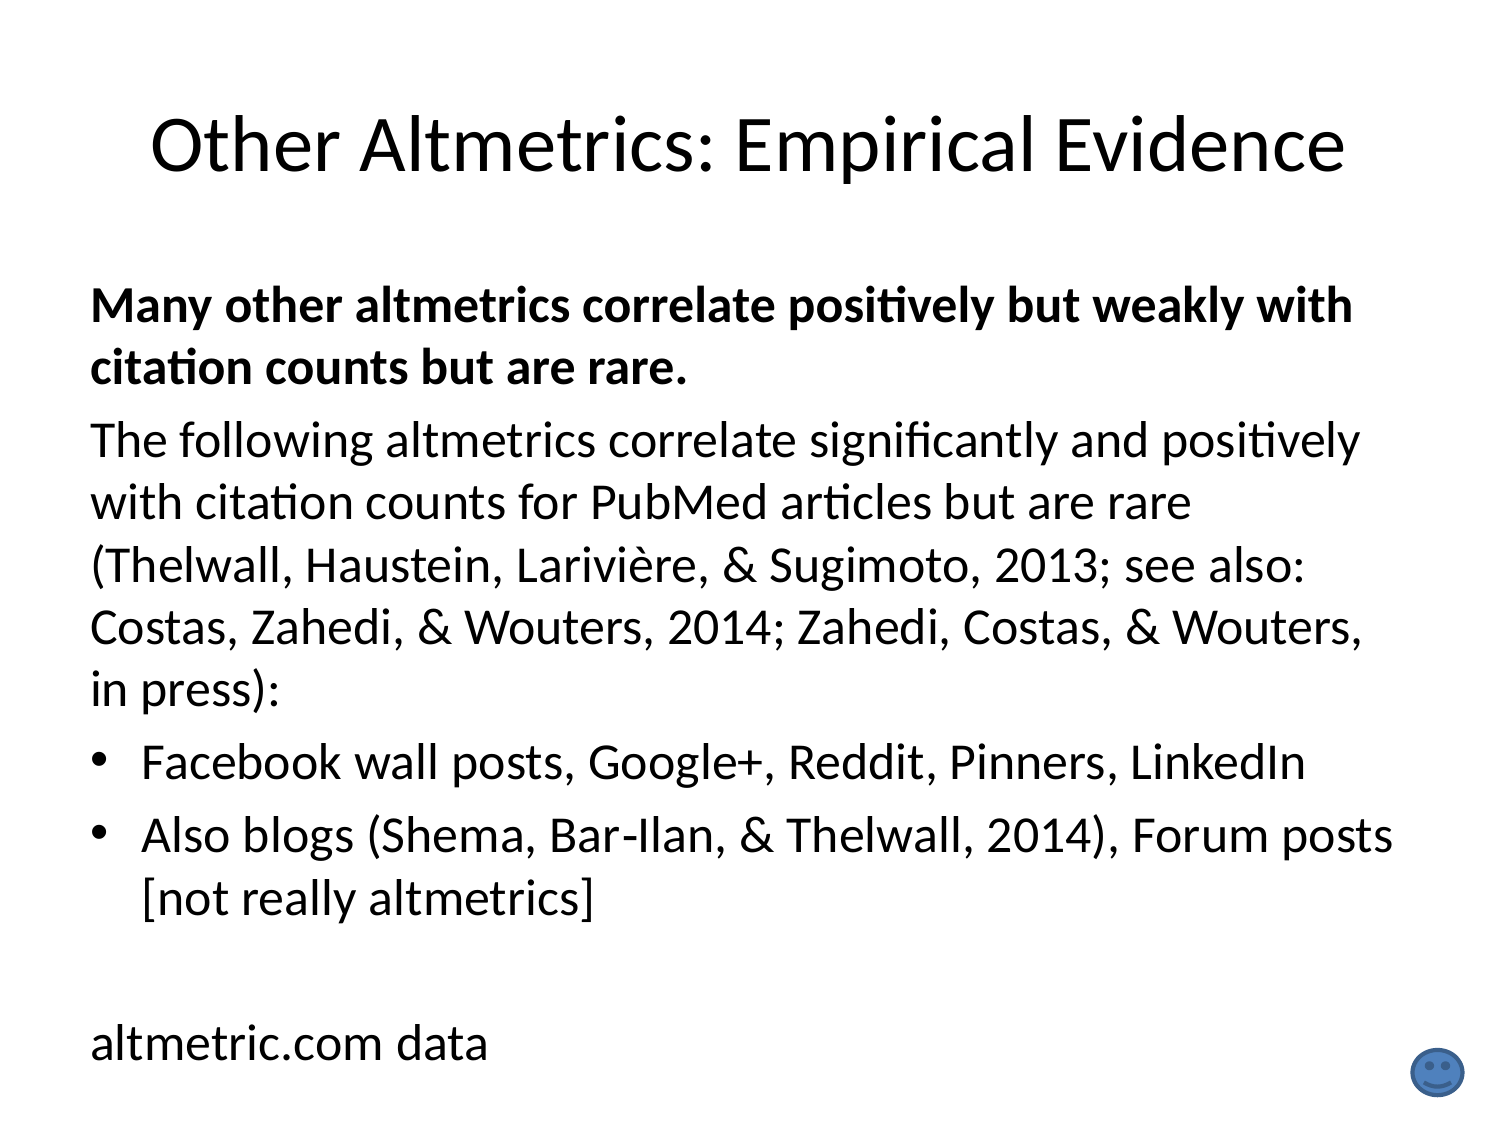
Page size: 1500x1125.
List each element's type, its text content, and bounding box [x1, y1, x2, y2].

text_box [1410, 1047, 1465, 1098]
title Other Altmetrics: Empirical Evidence [75, 45, 1425, 233]
list Many other altmetrics correlate positively but weakly with citation counts but are rare. The following altmetrics correlate significantly and positively with citation counts for PubMed articles but are rare (Thelwall, Haustein, Larivière, & Sugimoto, 2013; see also: Costas, Zahedi, & Wouters, 2014; Zahedi, Costas, & Wouters, in press): Facebook wall posts, Google+, Reddit, Pinners, LinkedIn Also blogs (Shema, Bar‐Ilan, & Thelwall, 2014), Forum posts [not really altmetrics] altmetric.com data [75, 262, 1425, 1088]
